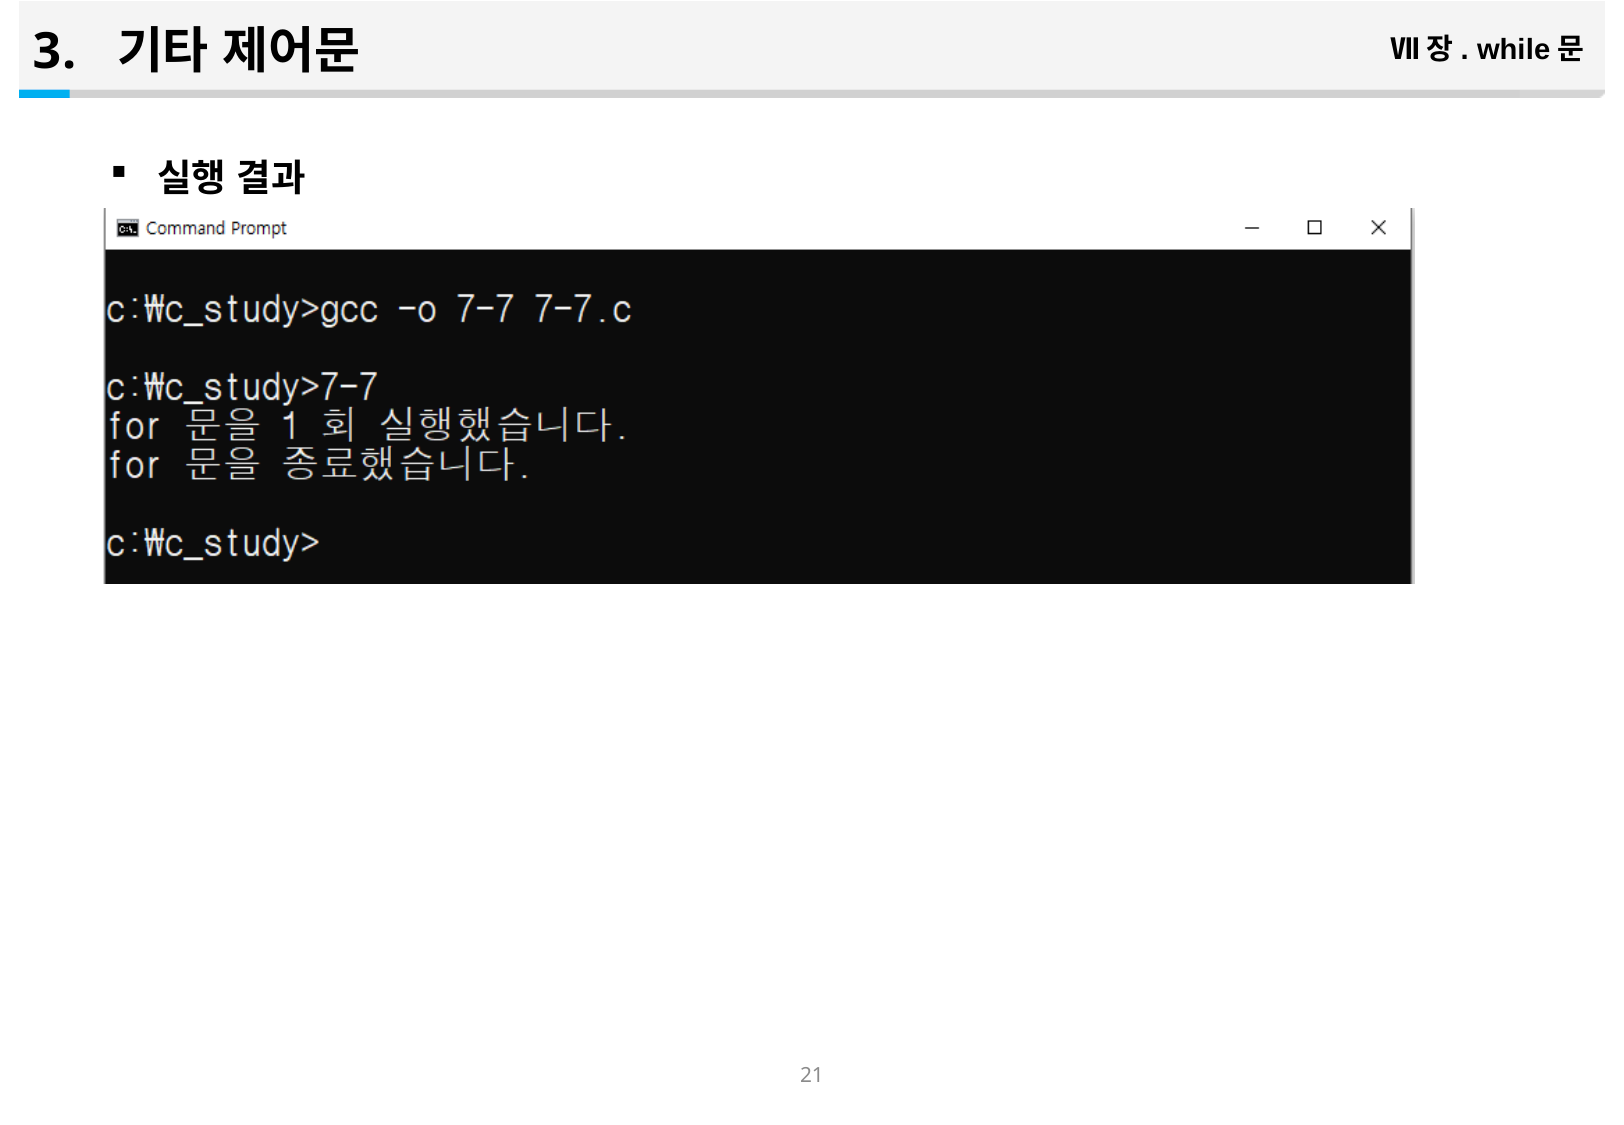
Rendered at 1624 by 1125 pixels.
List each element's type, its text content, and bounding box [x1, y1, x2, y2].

picture [19, 1, 1605, 98]
slide_number 20 [622, 1045, 1002, 1106]
list 기타 제어문 [17, 11, 1167, 85]
text_box 실행 결과 [20, 124, 1602, 207]
picture [102, 207, 1415, 584]
text_box Ⅶ장. while문 [1375, 22, 1608, 73]
